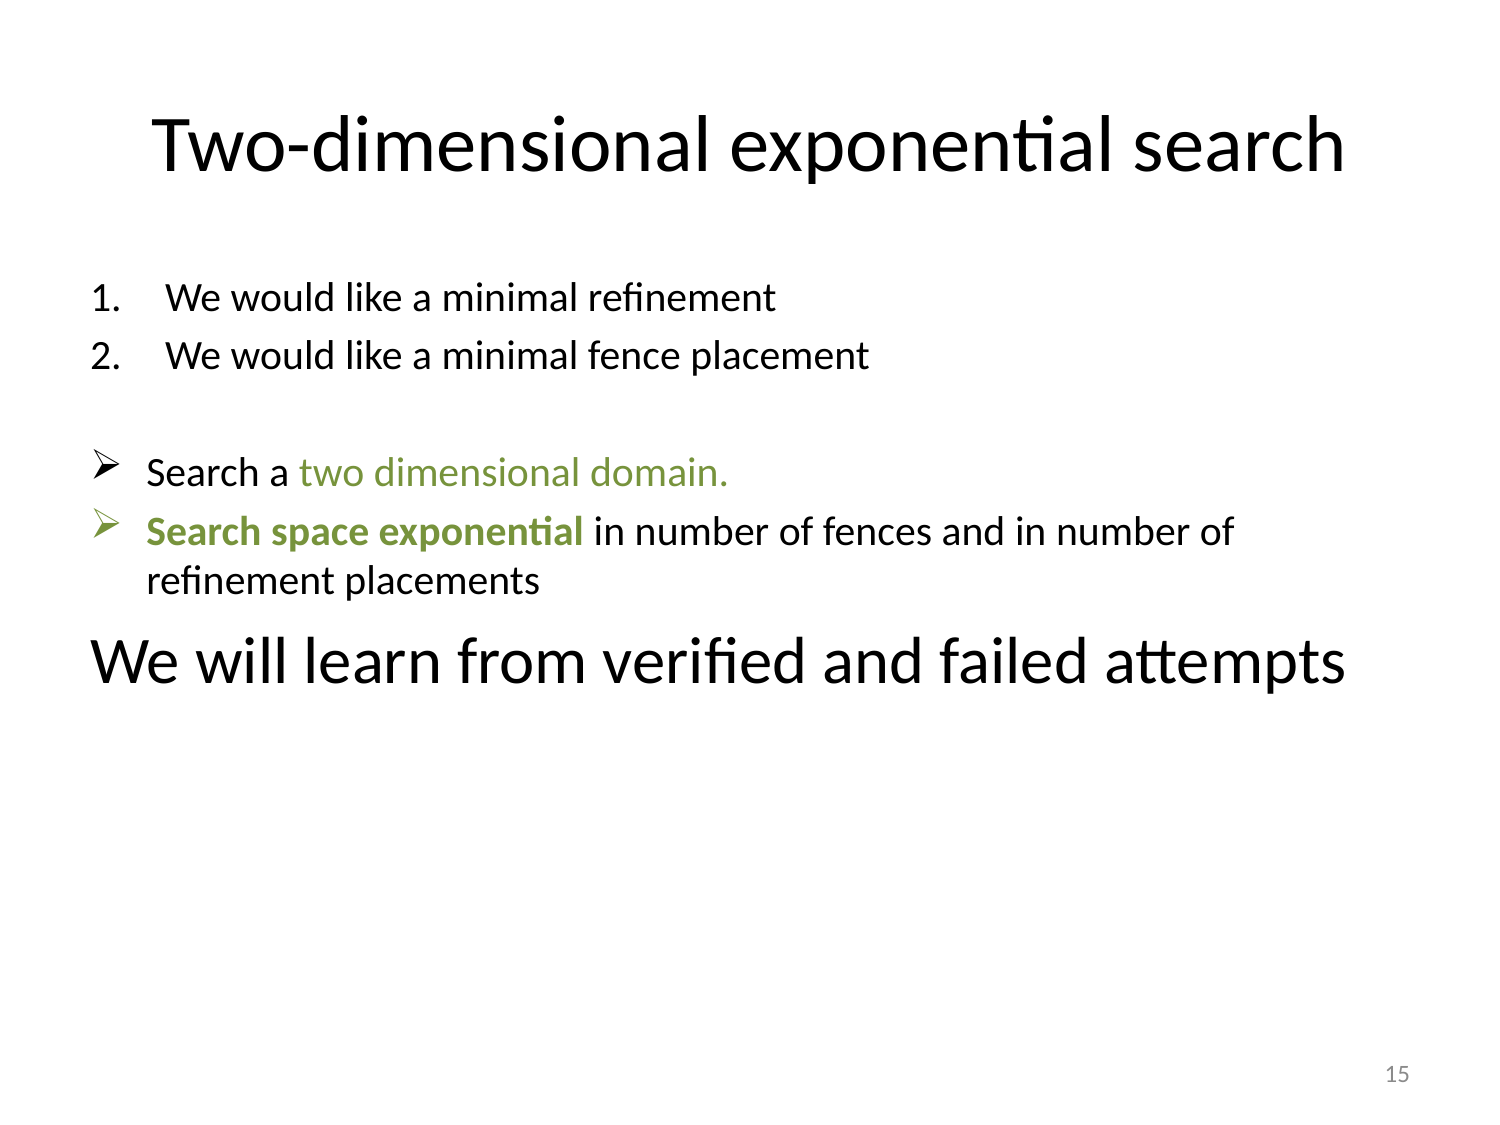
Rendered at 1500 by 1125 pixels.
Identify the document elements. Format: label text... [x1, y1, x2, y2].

slide_number 15 [1074, 1042, 1425, 1103]
title Two-dimensional exponential search [75, 45, 1425, 233]
list We would like a minimal refinement We would like a minimal fence placement Search a two dimensional domain. Search space exponential in number of fences and in number of refinement placements We will learn from verified and failed attempts [75, 262, 1425, 1005]
